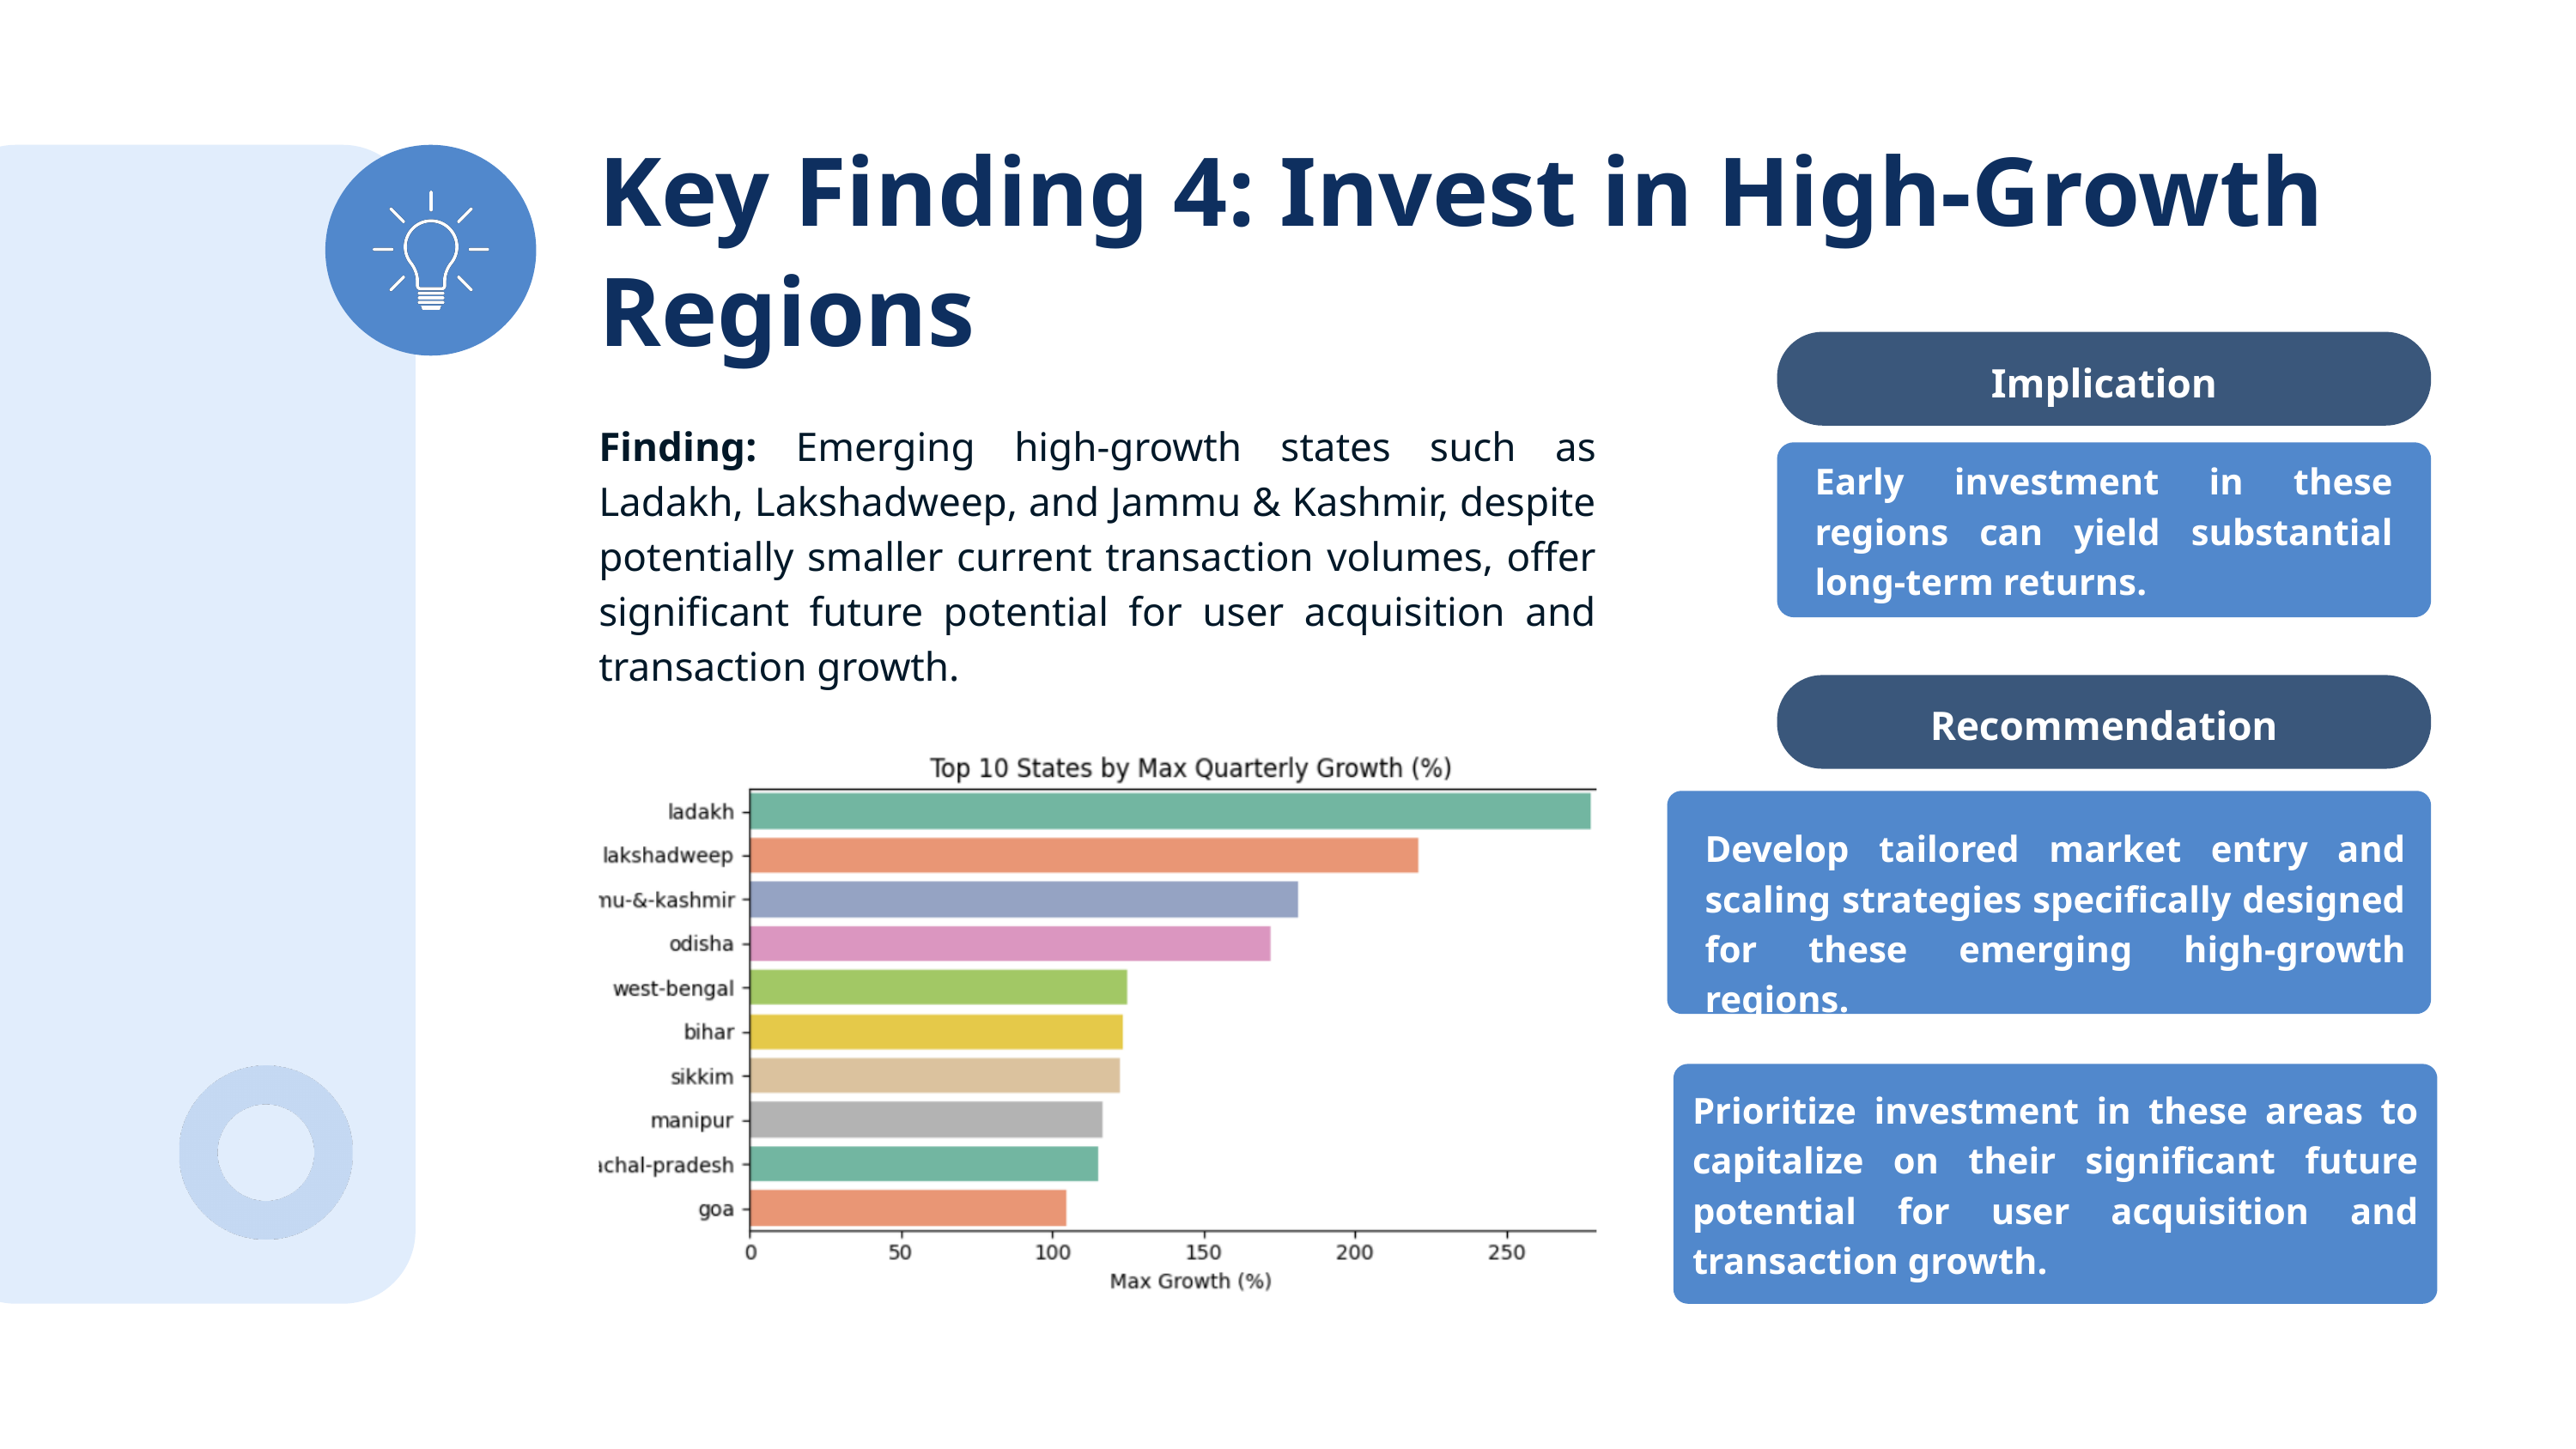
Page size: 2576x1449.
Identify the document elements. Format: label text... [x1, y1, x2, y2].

text_box Finding: Emerging high-growth states such as Ladakh, Lakshadweep, and Jammu & Kashmir, despite potentially smaller current transaction volumes, offer significant future potential for user acquisition and transaction growth. [598, 414, 1597, 689]
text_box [1777, 675, 2432, 769]
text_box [0, 144, 416, 1304]
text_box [1777, 441, 2432, 618]
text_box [1673, 1064, 2438, 1304]
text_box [1667, 790, 2432, 1015]
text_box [325, 144, 537, 356]
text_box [598, 745, 1597, 1326]
text_box Key Finding 4: Invest in High-Growth Regions [598, 124, 2406, 366]
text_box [1777, 331, 2432, 426]
